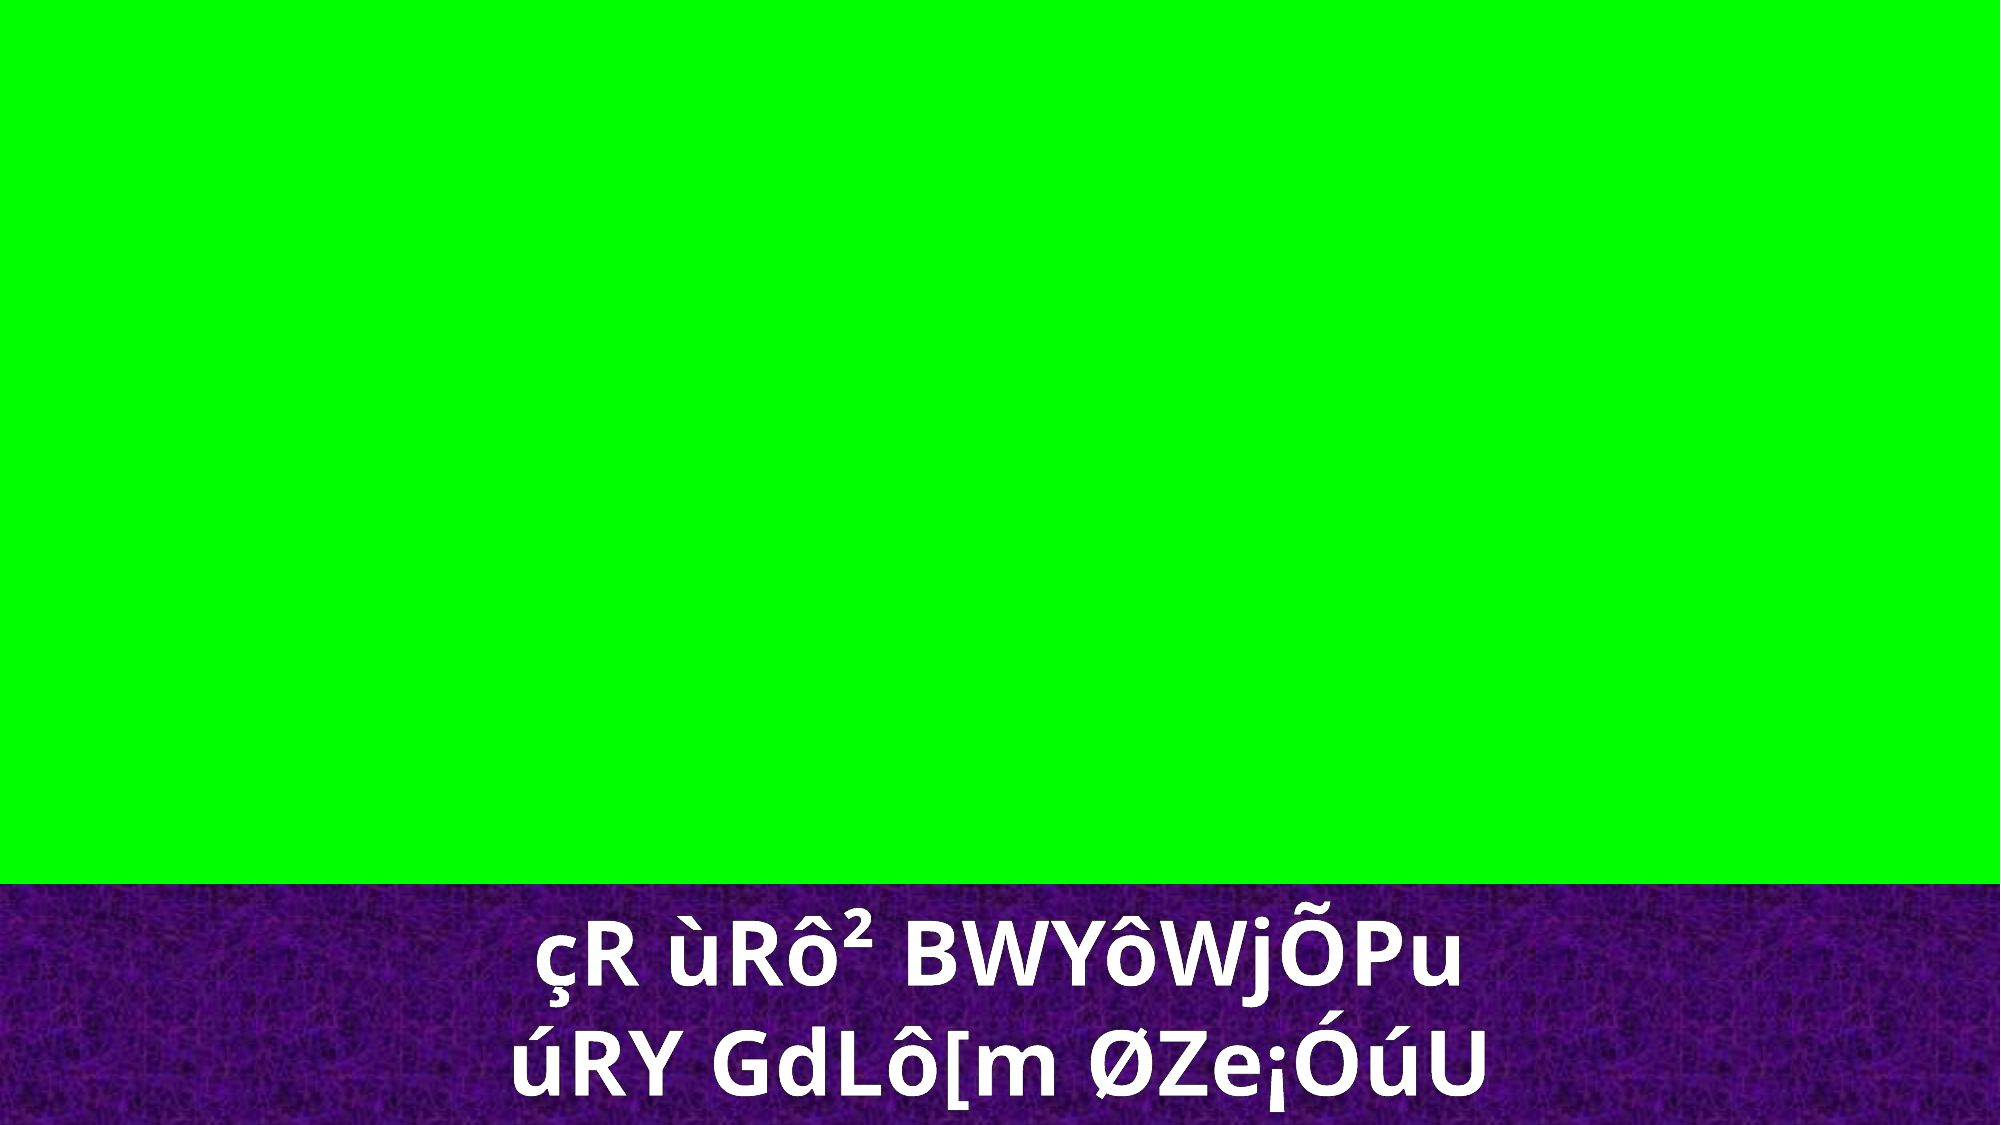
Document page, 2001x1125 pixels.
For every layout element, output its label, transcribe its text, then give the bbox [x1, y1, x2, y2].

text_box çR ùRô² BWYôWjÕPu úRY GdLô[m ØZe¡ÓúU [0, 886, 2000, 1122]
